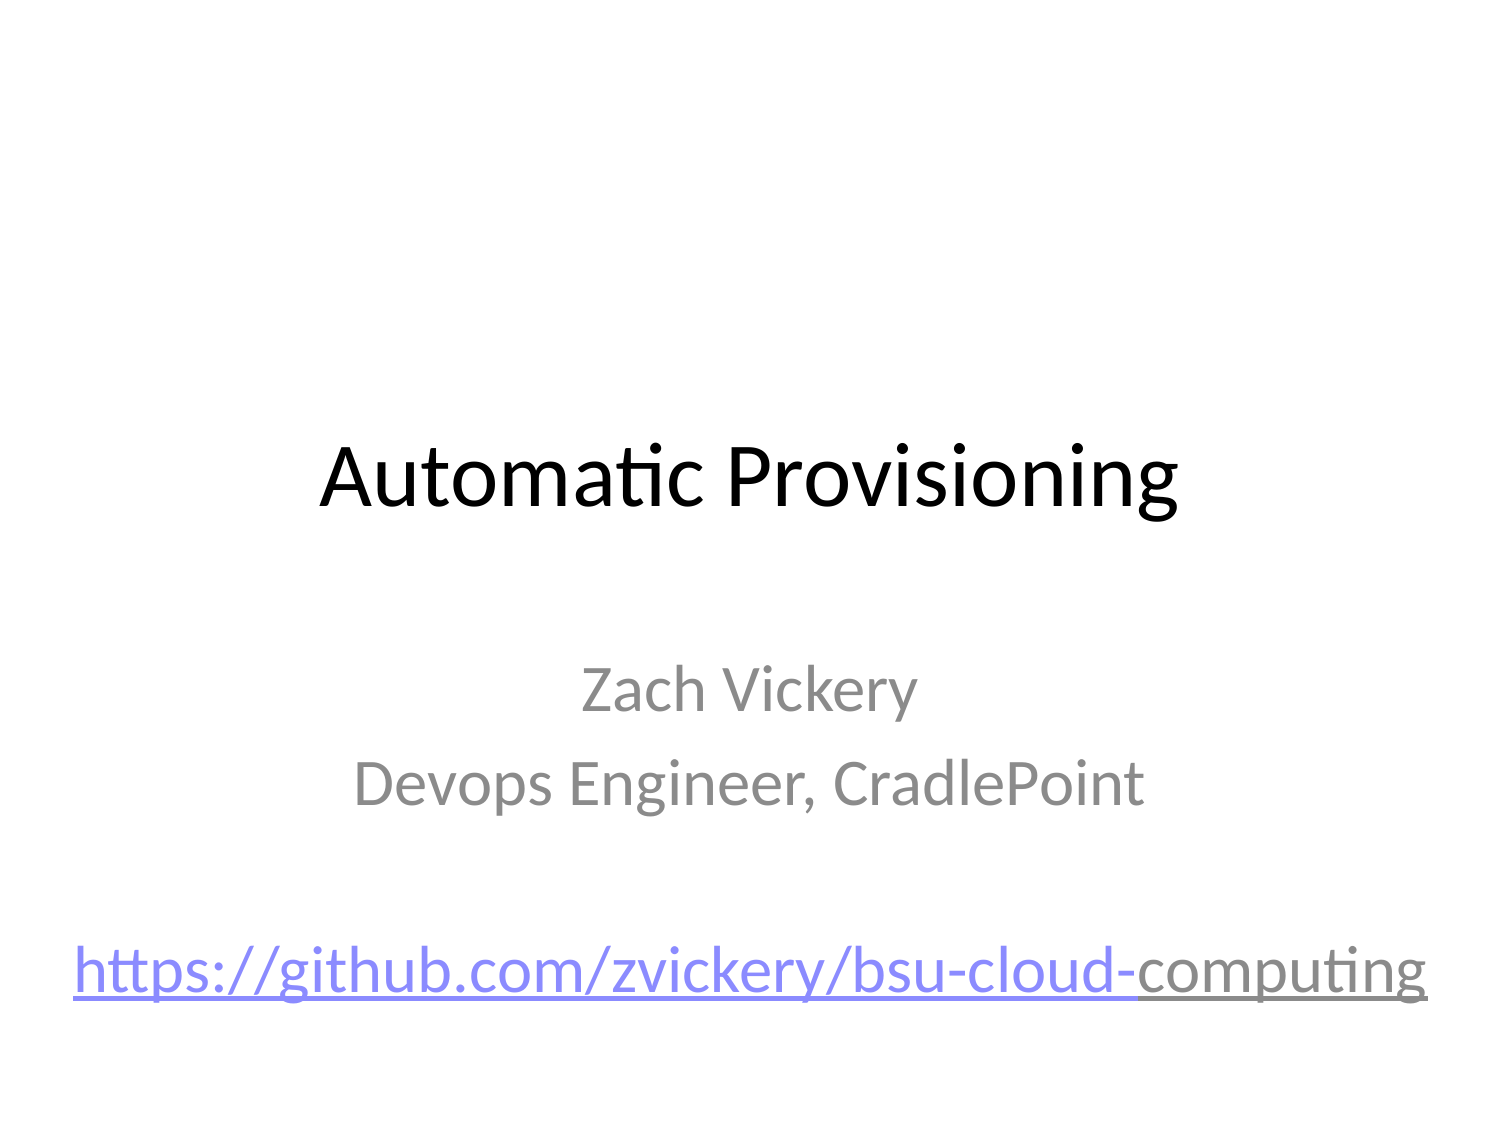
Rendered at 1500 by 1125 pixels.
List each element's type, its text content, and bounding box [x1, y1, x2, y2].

title Automatic Provisioning [112, 349, 1388, 591]
subtitle Zach Vickery Devops Engineer, CradlePoint https://github.com/zvickery/bsu-cloud-computing [52, 637, 1449, 1040]
